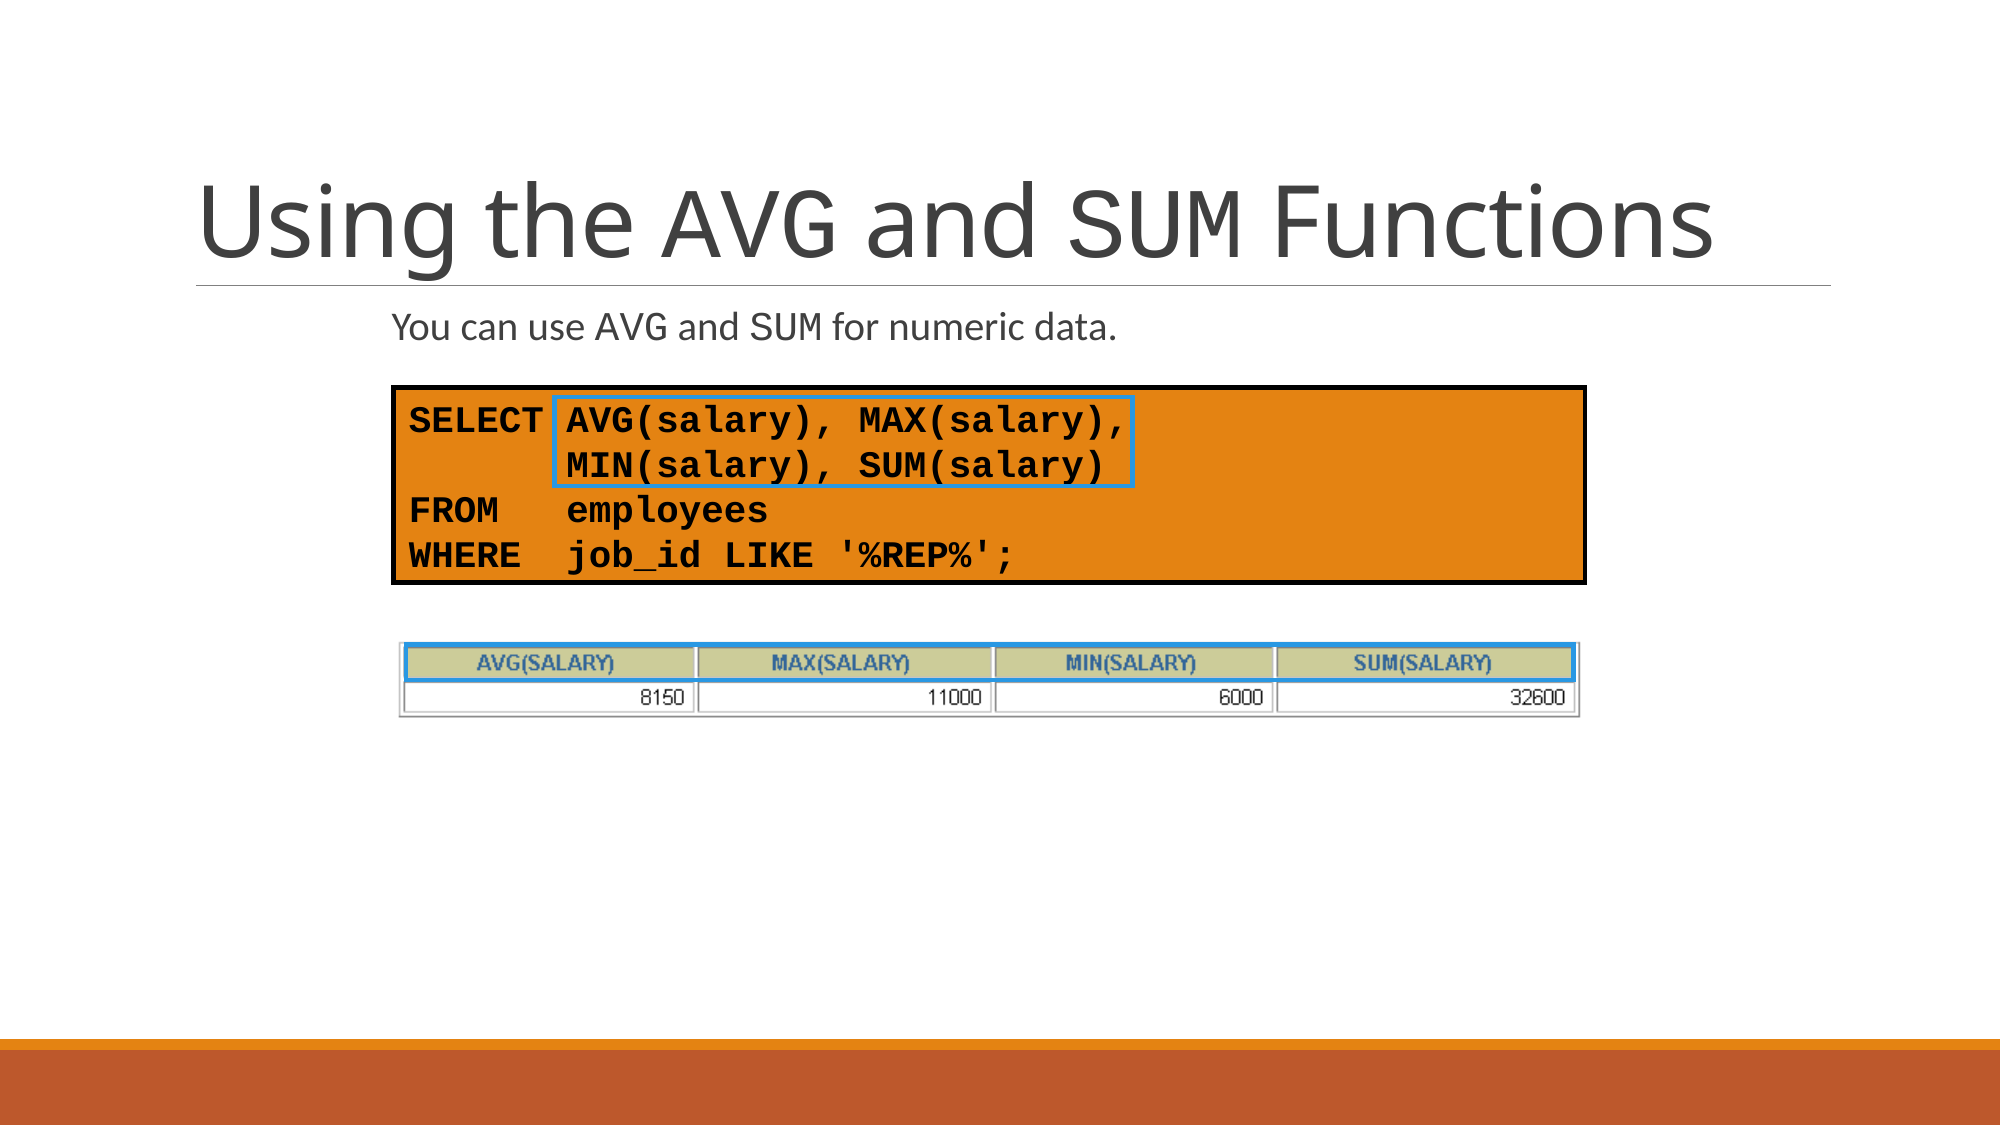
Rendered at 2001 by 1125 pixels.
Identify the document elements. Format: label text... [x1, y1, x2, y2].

picture [396, 635, 1585, 725]
text_box [554, 397, 1133, 486]
title Using the AVG and SUM Functions [180, 47, 1830, 285]
list You can use AVG and SUM for numeric data. [391, 297, 1600, 357]
text_box SELECT AVG(salary), MAX(salary), MIN(salary), SUM(salary) FROM employees WHERE job_id LIKE '%REP%'; [393, 387, 1586, 583]
